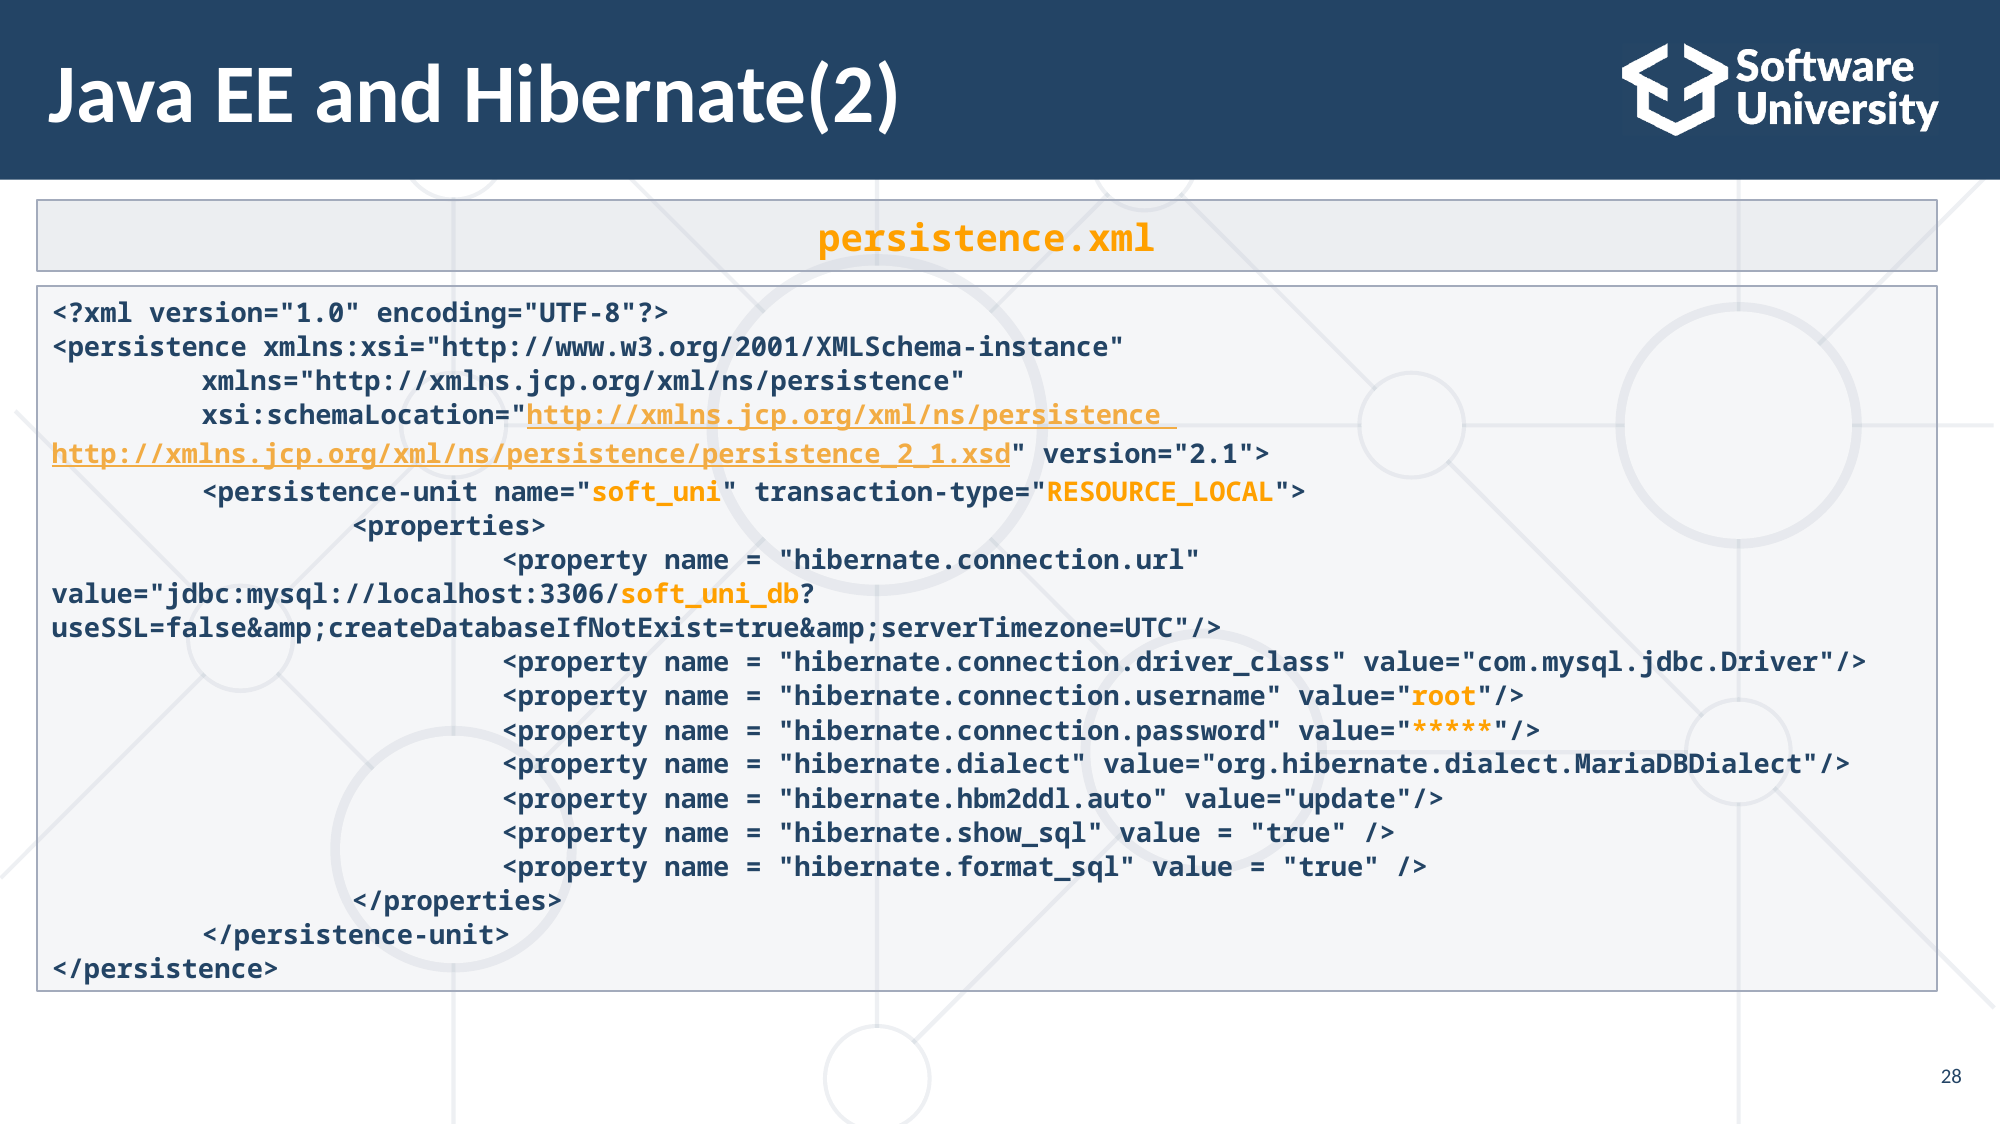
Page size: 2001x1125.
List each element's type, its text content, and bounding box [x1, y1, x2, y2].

title Java EE and Hibernate(2) [31, 16, 1591, 162]
text_box <?xml version="1.0" encoding="UTF-8"?> <persistence xmlns:xsi="http://www.w3.org/2001/XMLSchema-instance" xmlns="http://xmlns.jcp.org/xml/ns/persistence" xsi:schemaLocation="http://xmlns.jcp.org/xml/ns/persistence http://xmlns.jcp.org/xml/ns/persistence/persistence_2_1.xsd" version="2.1"> <persistence-unit name="soft_uni" transaction-type="RESOURCE_LOCAL"> <properties> <property name = "hibernate.connection.url" value="jdbc:mysql://localhost:3306/soft_uni_db?useSSL=false&amp;createDatabaseIfNotExist=true&amp;serverTimezone=UTC"/> <property name = "hibernate.connection.driver_class" value="com.mysql.jdbc.Driver"/> <property name = "hibernate.connection.username" value="root"/> <property name = "hibernate.connection.password" value="*****"/> <property name = "hibernate.dialect" value="org.hibernate.dialect.MariaDBDialect"/> <property name = "hibernate.hbm2ddl.auto" value="update"/> <property name = "hibernate.show_sql" value = "true" /> <property name = "hibernate.format_sql" value = "true" /> </properties> </persistence-unit> </persistence> [36, 285, 1937, 992]
slide_number 28 [1897, 1049, 1968, 1101]
picture [1622, 43, 1939, 136]
text_box persistence.xml [36, 199, 1937, 271]
